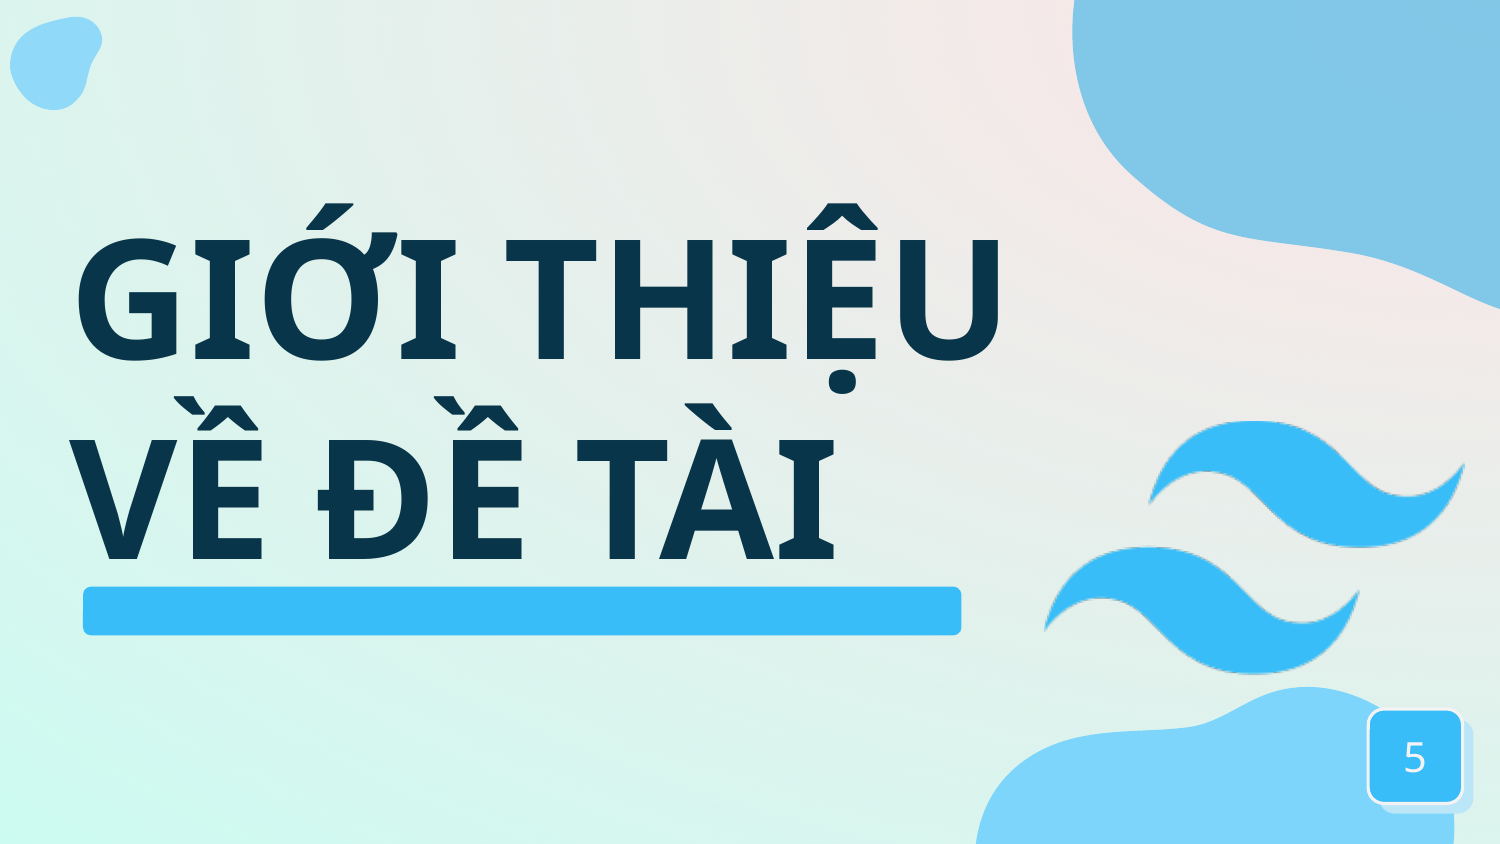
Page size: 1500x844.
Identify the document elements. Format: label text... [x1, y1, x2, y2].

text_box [1367, 708, 1474, 814]
text_box [80, 584, 964, 638]
text_box GIỚI THIỆU VỀ ĐỀ TÀI [54, 185, 1028, 601]
picture [1044, 421, 1465, 679]
